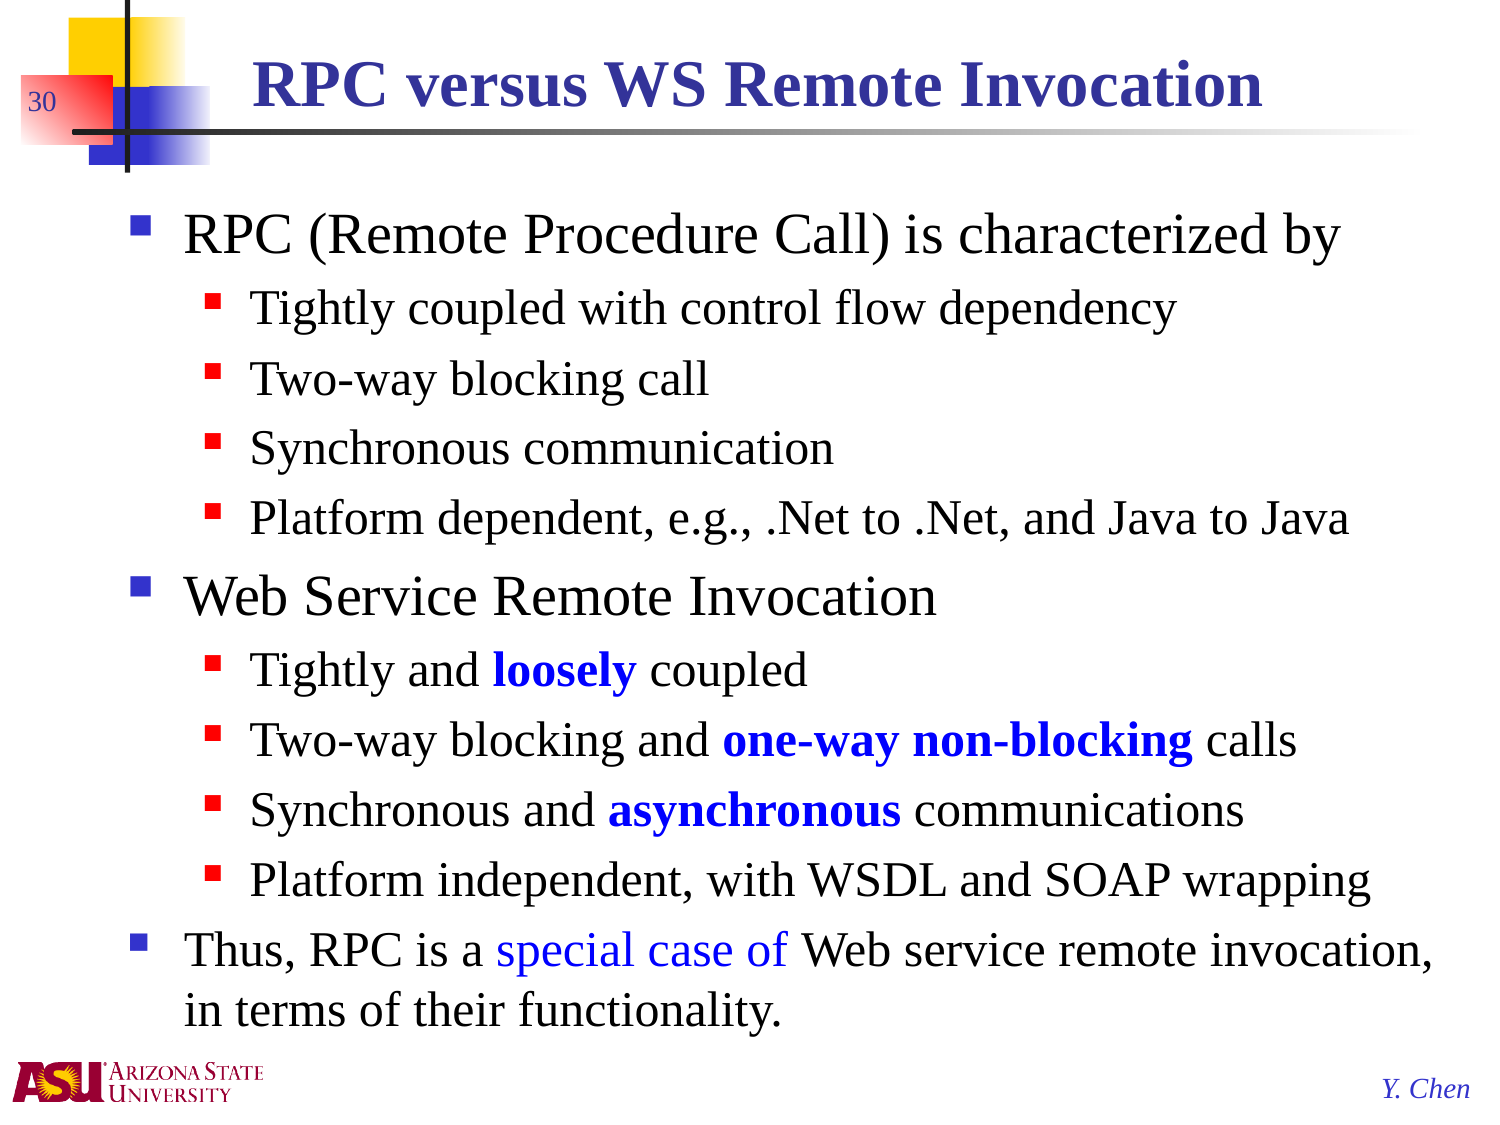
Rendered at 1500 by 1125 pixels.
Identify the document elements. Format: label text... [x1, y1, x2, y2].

list RPC (Remote Procedure Call) is characterized by Tightly coupled with control flow dependency Two-way blocking call Synchronous communication Platform dependent, e.g., .Net to .Net, and Java to Java Web Service Remote Invocation Tightly and loosely coupled Two-way blocking and one-way non-blocking calls Synchronous and asynchronous communications Platform independent, with WSDL and SOAP wrapping Thus, RPC is a special case of Web service remote invocation, in terms of their functionality. [112, 187, 1469, 1075]
slide_number 30 [12, 49, 176, 126]
title RPC versus WS Remote Invocation [237, 24, 1488, 128]
picture [12, 1062, 263, 1102]
